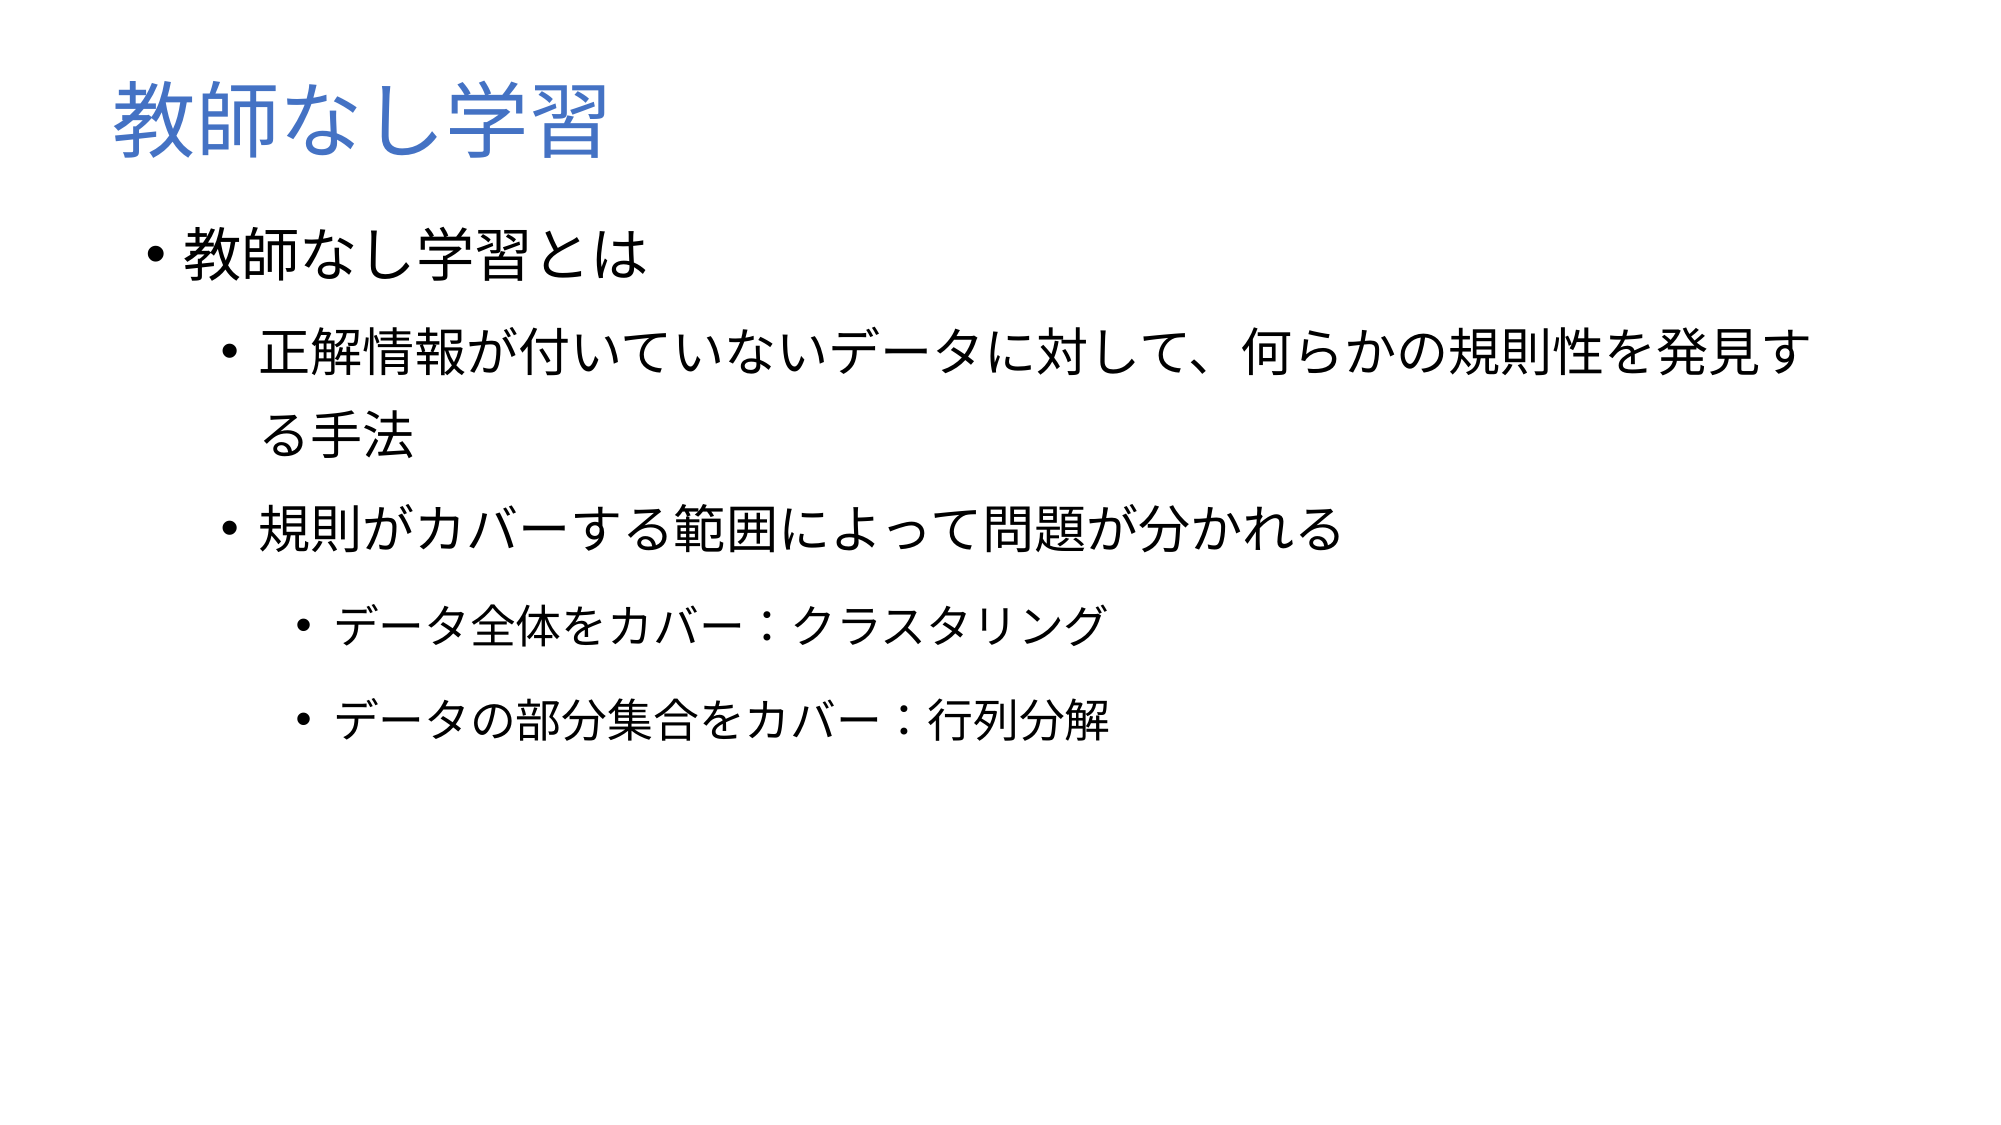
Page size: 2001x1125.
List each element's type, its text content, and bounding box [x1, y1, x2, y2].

title 教師なし学習 [97, 59, 1392, 189]
list 教師なし学習とは 正解情報が付いていないデータに対して、何らかの規則性を発見する手法 規則がカバーする範囲によって問題が分かれる データ全体をカバー：クラスタリング データの部分集合をカバー：行列分解 [130, 197, 1828, 1026]
